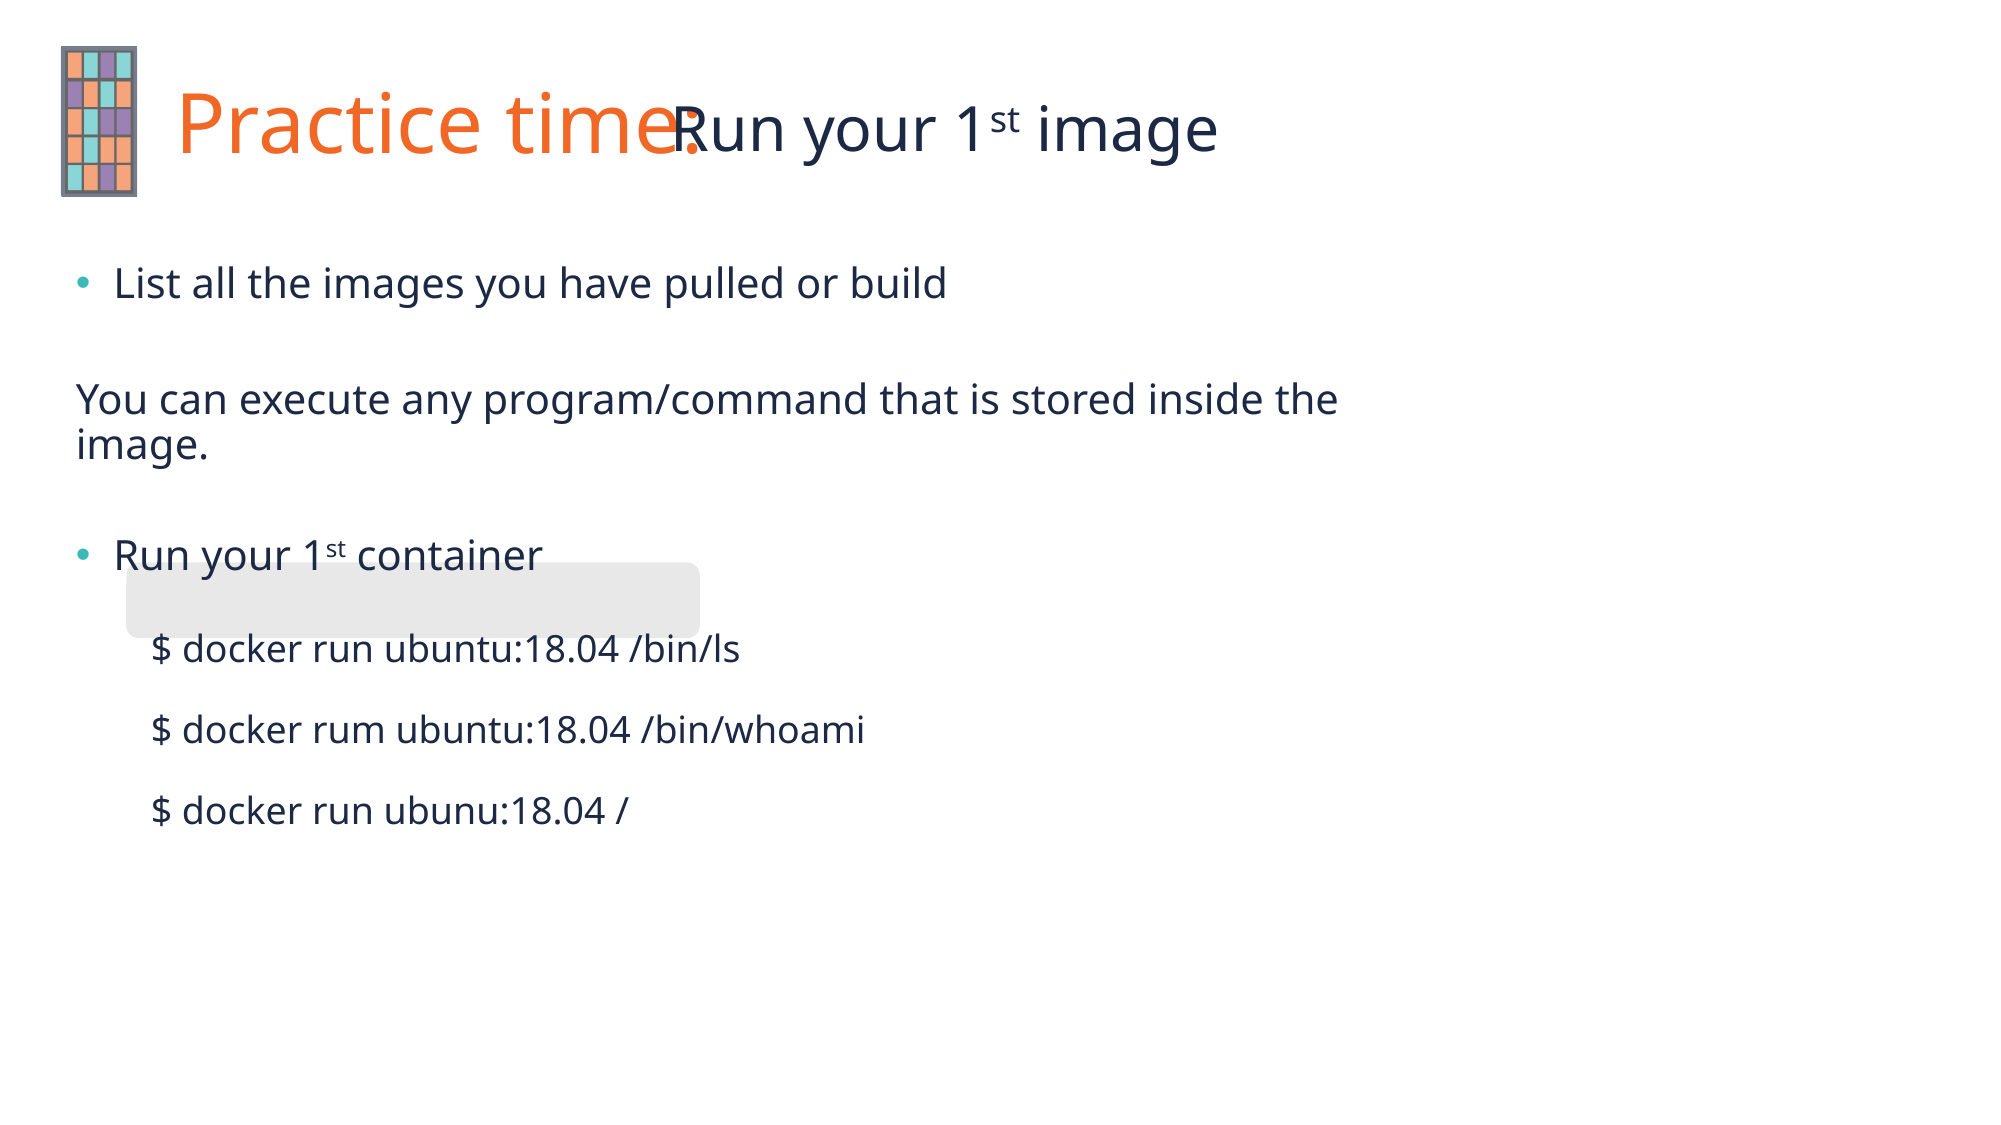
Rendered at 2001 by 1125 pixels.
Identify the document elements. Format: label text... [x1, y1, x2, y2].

text_box [60, 46, 138, 197]
list List all the images you have pulled or build You can execute any program/command that is stored inside the image. Run your 1st container $ docker run ubuntu:18.04 /bin/ls $ docker rum ubuntu:18.04 /bin/whoami $ docker run ubunu:18.04 / [60, 254, 1460, 1014]
title Run your 1st image [655, 66, 1895, 196]
